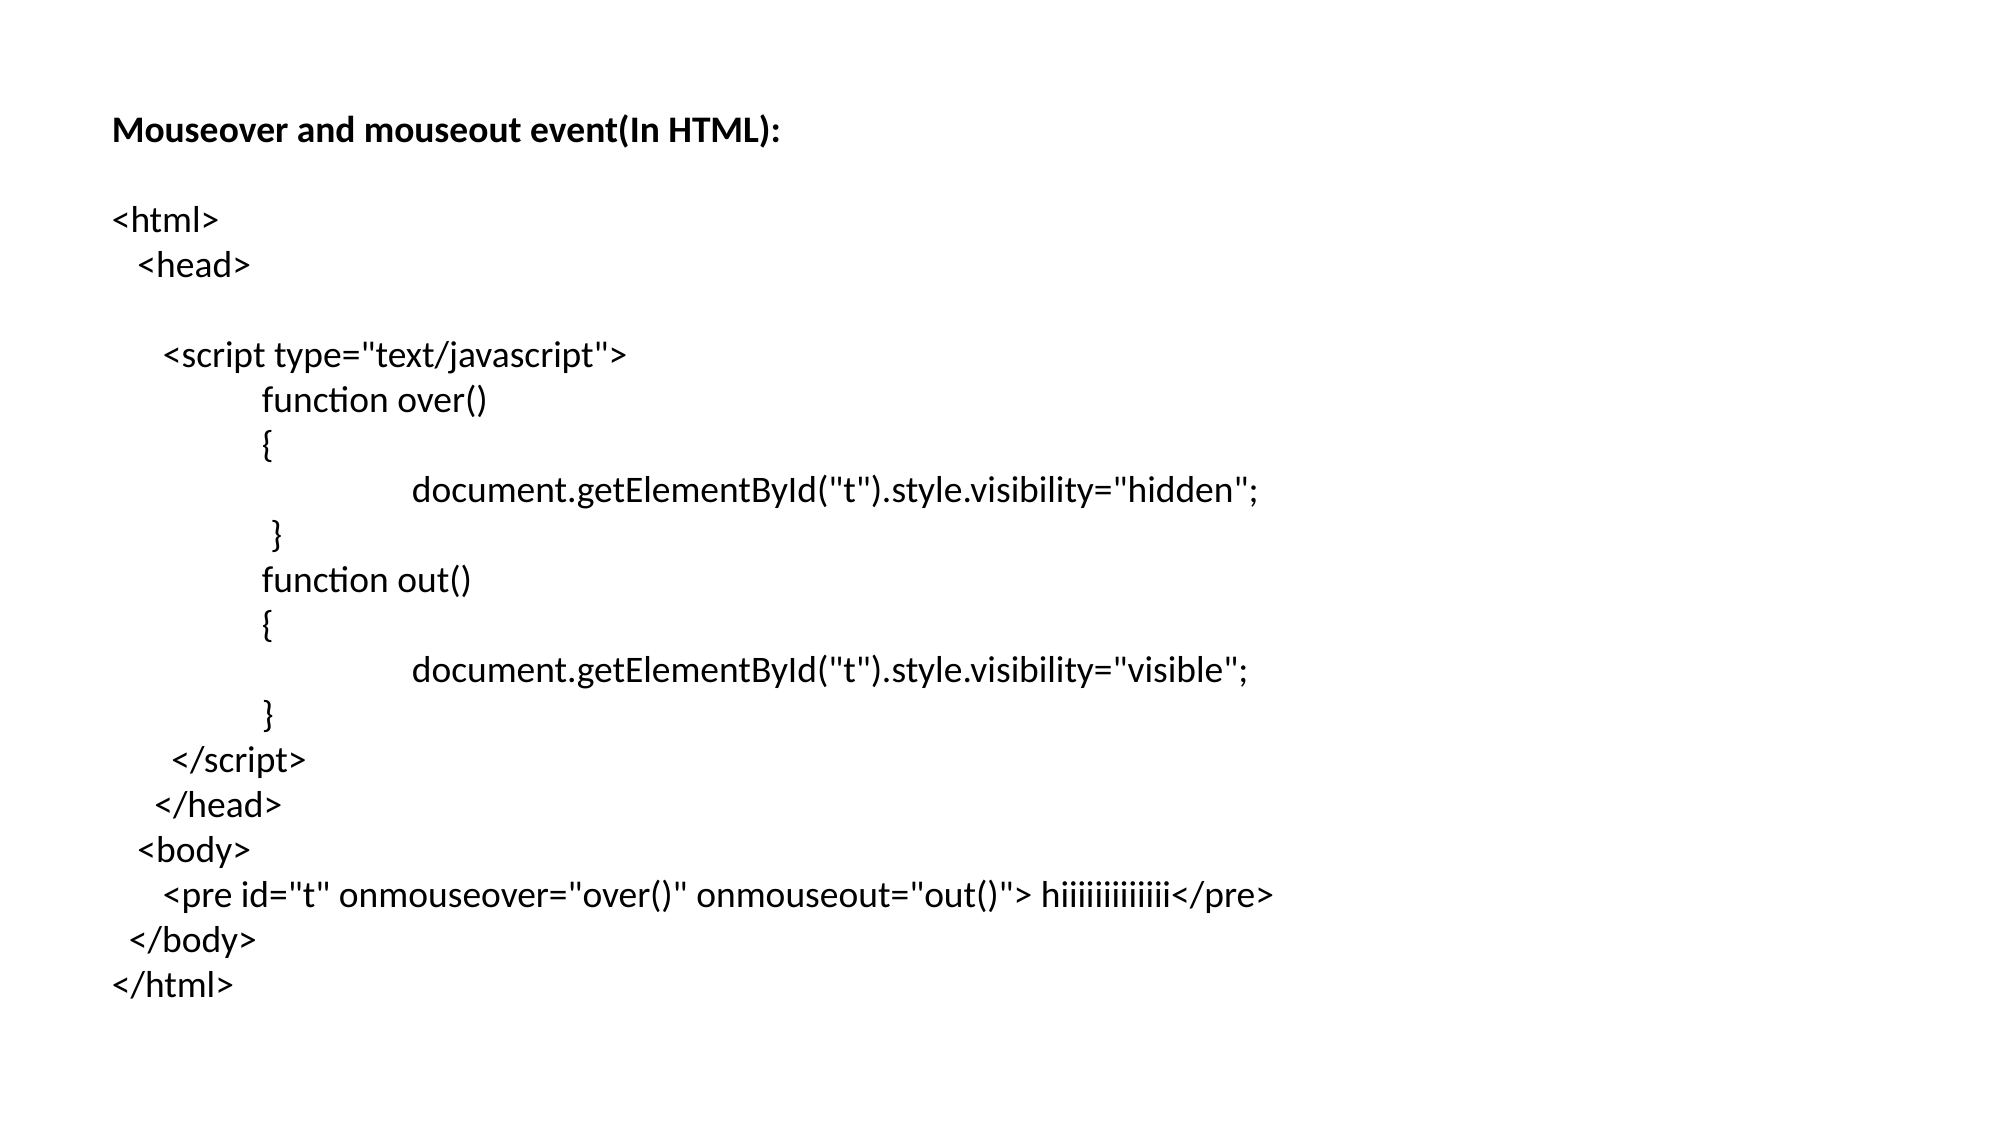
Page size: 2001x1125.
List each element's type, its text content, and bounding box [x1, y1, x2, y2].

text_box Mouseover and mouseout event(In HTML): <html> <head> <script type="text/javascript"> function over() { document.getElementById("t").style.visibility="hidden"; } function out() { document.getElementById("t").style.visibility="visible"; } </script> </head> <body> <pre id="t" onmouseover="over()" onmouseout="out()"> hiiiiiiiiiiiii</pre> </body> </html> [97, 97, 1729, 1013]
